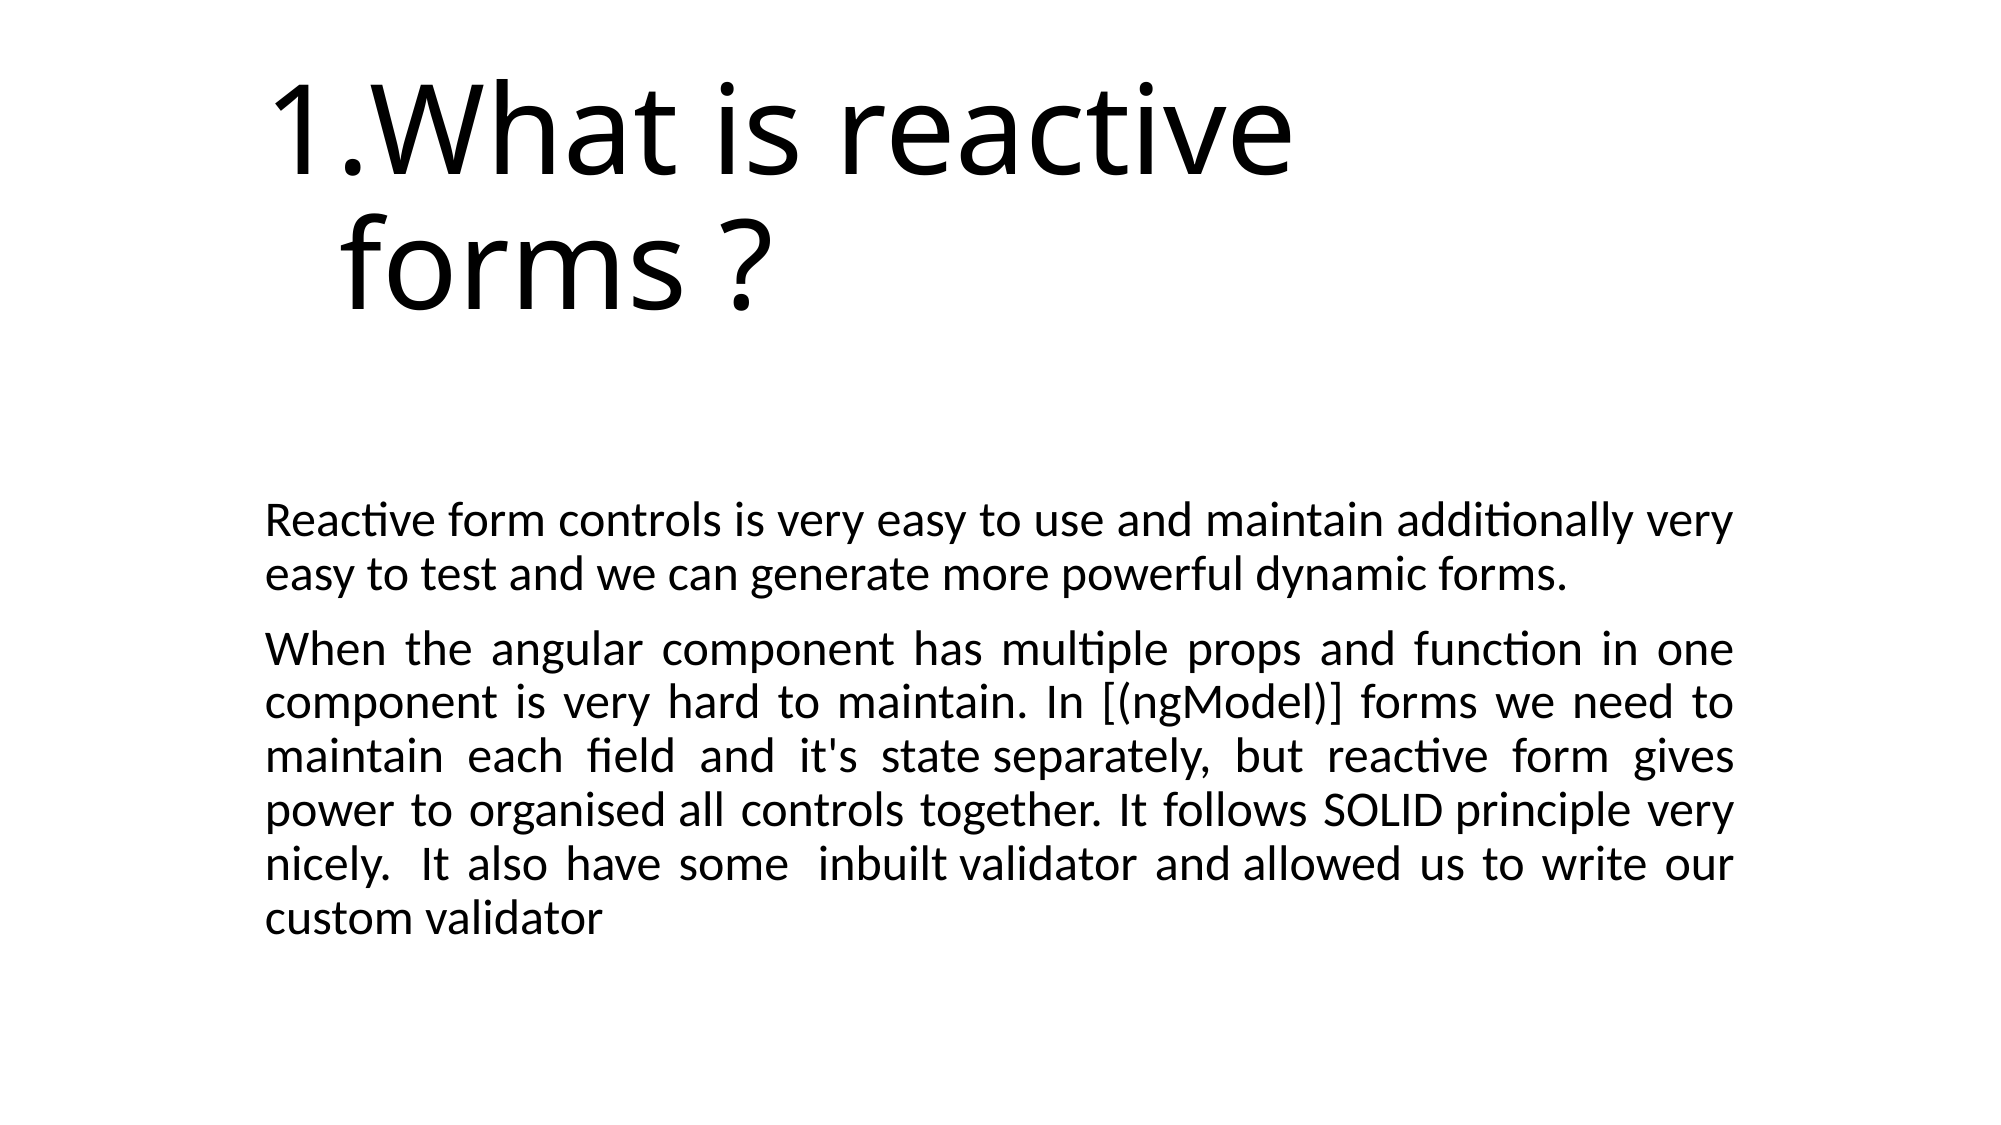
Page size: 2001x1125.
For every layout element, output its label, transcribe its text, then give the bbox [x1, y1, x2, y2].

subtitle Reactive form controls is very easy to use and maintain additionally very easy to test and we can generate more powerful dynamic forms. When the angular component has multiple props and function in one component is very hard to maintain. In [(ngModel)] forms we need to maintain each field and it's state separately, but reactive form gives power to organised all controls together. It follows SOLID principle very nicely. It also have some inbuilt validator and allowed us to write our custom validator [249, 404, 1750, 1093]
title What is reactive forms ? [249, 184, 1750, 344]
